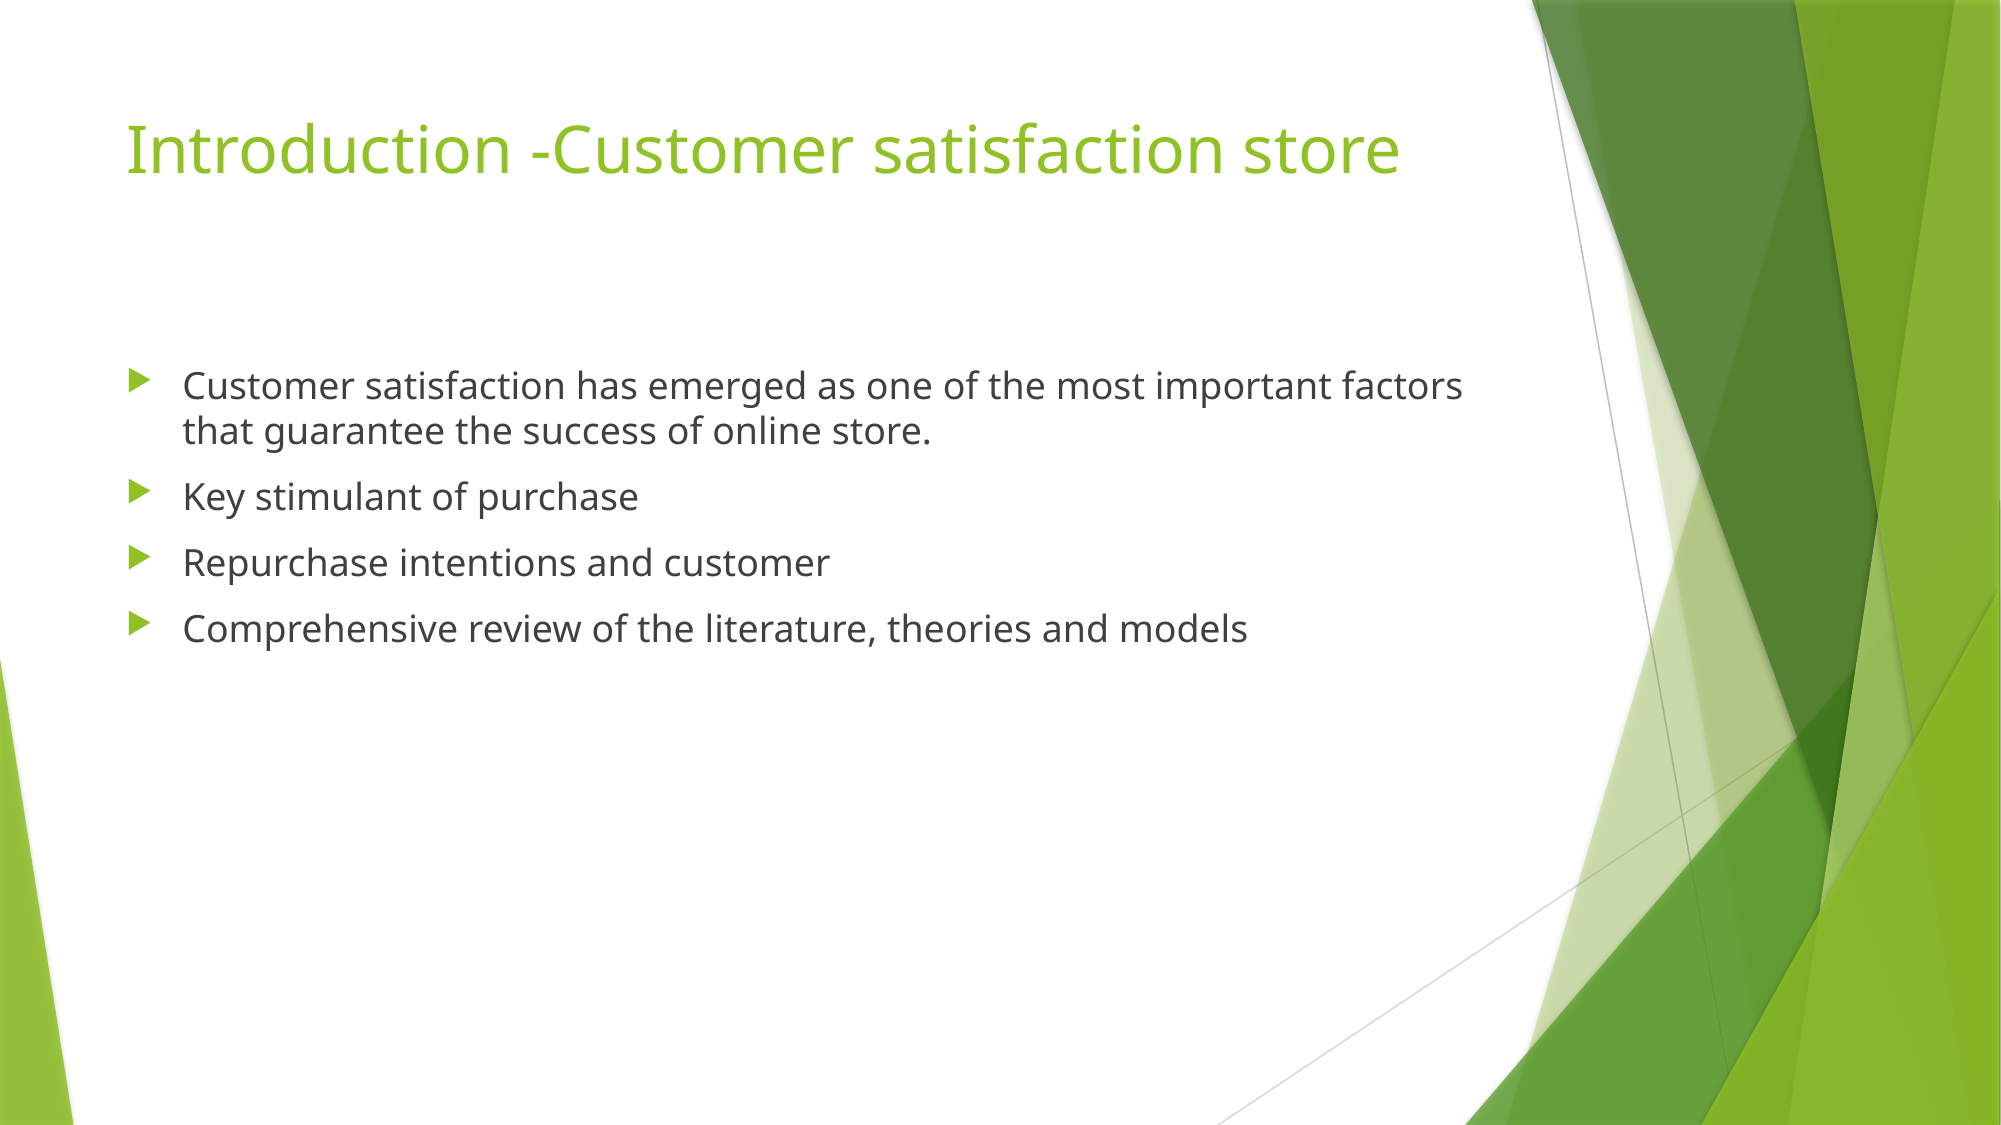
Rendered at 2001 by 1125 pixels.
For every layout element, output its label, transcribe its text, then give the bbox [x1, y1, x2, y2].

title Introduction -Customer satisfaction store [111, 99, 1668, 275]
list Customer satisfaction has emerged as one of the most important factors that guarantee the success of online store. Key stimulant of purchase Repurchase intentions and customer Comprehensive review of the literature, theories and models [111, 354, 1522, 992]
